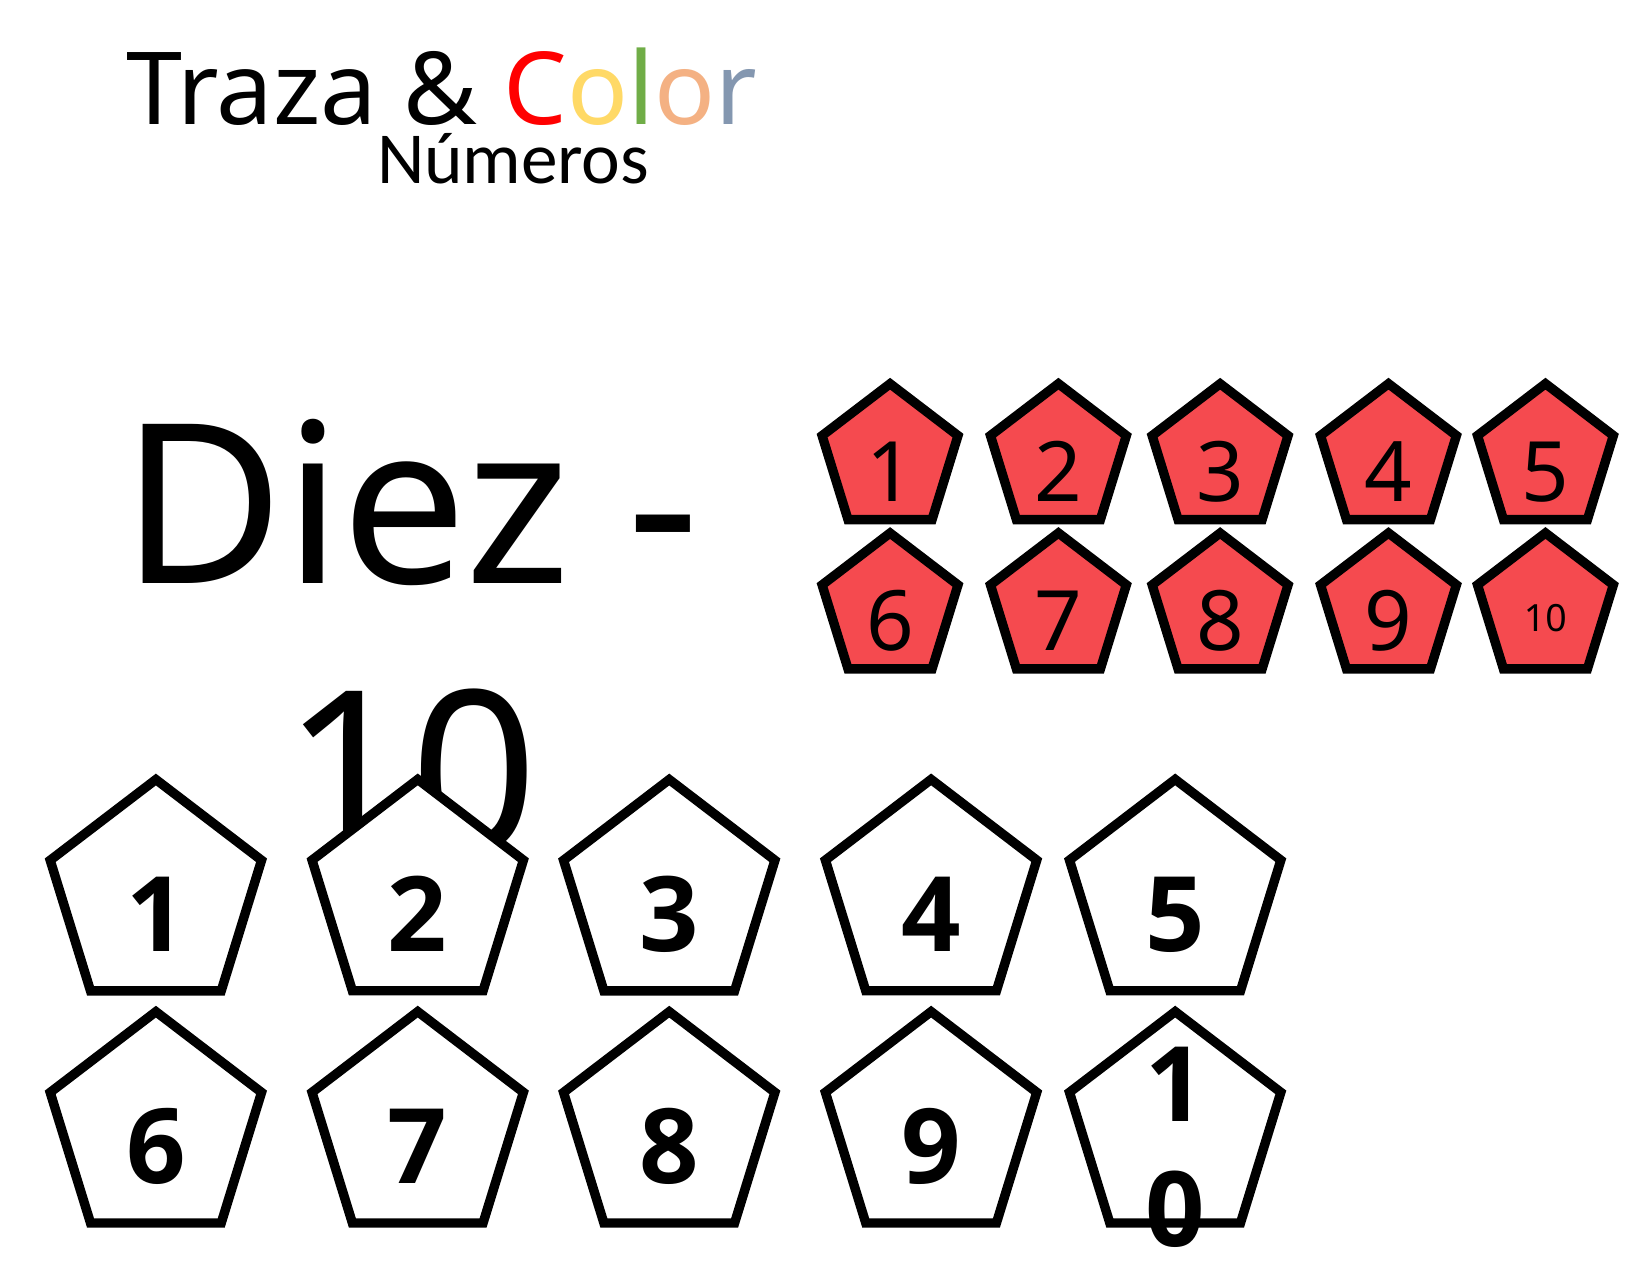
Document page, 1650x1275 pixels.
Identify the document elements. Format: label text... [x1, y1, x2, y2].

text_box 9 [824, 1010, 1038, 1225]
text_box 4 [1319, 382, 1458, 521]
text_box 10 [1068, 1010, 1283, 1225]
text_box Traza & Color [111, 16, 916, 152]
text_box Números [129, 152, 898, 206]
text_box 2 [989, 382, 1128, 521]
text_box 8 [562, 1010, 777, 1225]
text_box 1 [48, 778, 263, 992]
text_box 7 [310, 1010, 525, 1225]
text_box 7 [989, 531, 1128, 670]
text_box 6 [820, 531, 960, 670]
text_box 1 [820, 382, 960, 521]
text_box 10 [1476, 531, 1615, 670]
text_box 2 [310, 778, 525, 992]
text_box 4 [824, 778, 1038, 992]
text_box 3 [1150, 382, 1290, 521]
text_box Diez - 10 [15, 352, 806, 903]
text_box 5 [1068, 778, 1283, 992]
text_box 3 [562, 778, 777, 992]
text_box 8 [1150, 531, 1290, 670]
text_box 5 [1476, 382, 1615, 521]
text_box 6 [48, 1010, 263, 1225]
text_box 9 [1319, 531, 1458, 670]
